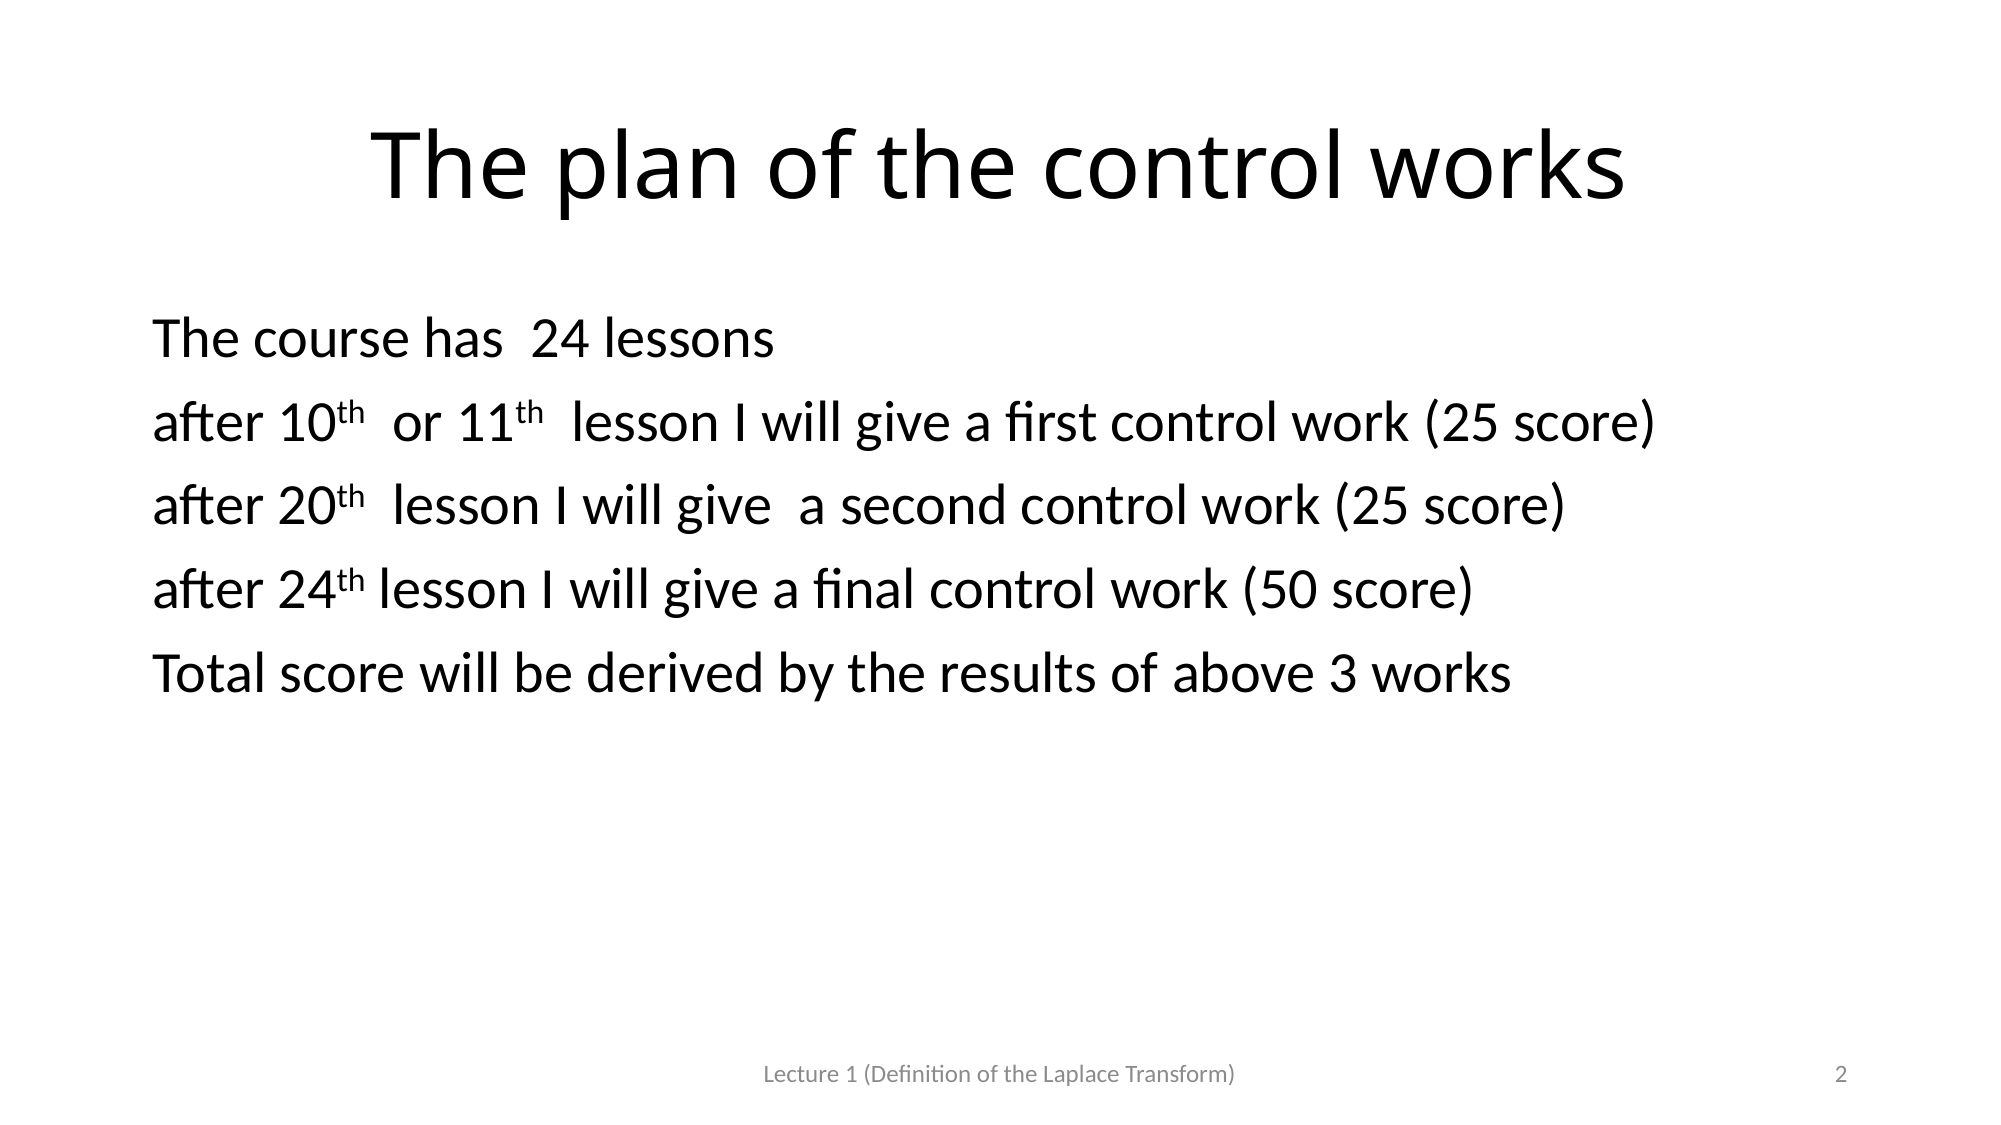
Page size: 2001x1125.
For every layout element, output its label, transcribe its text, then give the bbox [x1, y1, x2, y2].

list The course has 24 lessons after 10th or 11th lesson I will give a first control work (25 score) after 20th lesson I will give a second control work (25 score) after 24th lesson I will give a final control work (50 score) Total score will be derived by the results of above 3 works [137, 299, 1863, 1014]
slide_number 2 [1412, 1042, 1863, 1103]
footer Lecture 1 (Definition of the Laplace Transform) [662, 1042, 1338, 1103]
title The plan of the control works [137, 59, 1863, 278]
